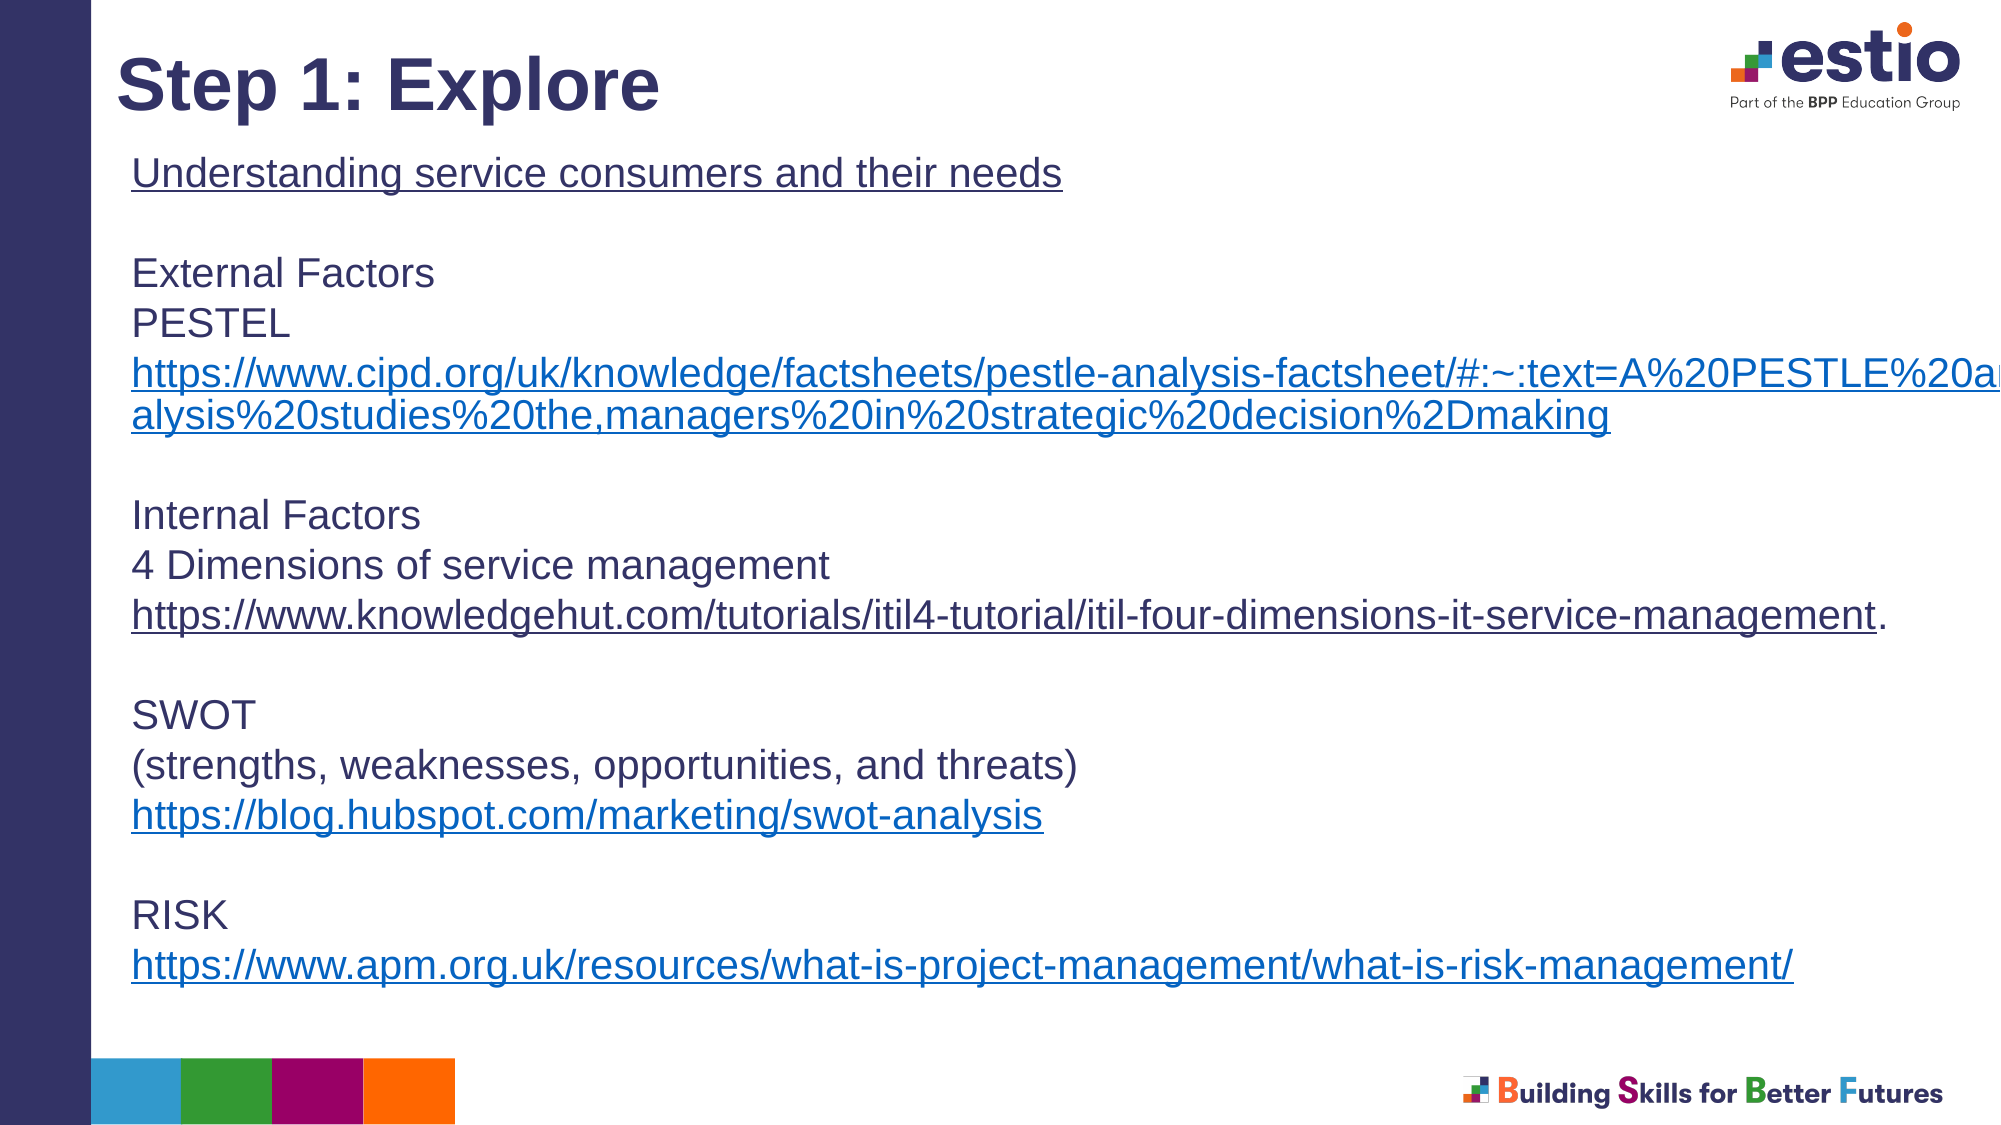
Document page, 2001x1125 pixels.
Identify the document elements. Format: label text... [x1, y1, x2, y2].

picture [1731, 22, 1960, 88]
text_box Understanding service consumers and their needs External Factors PESTEL https://www.cipd.org/uk/knowledge/factsheets/pestle-analysis-factsheet/#:~:text=A%20PESTLE%20analysis%20studies%20the,managers%20in%20strategic%20decision%2Dmaking Internal Factors 4 Dimensions of service management https://www.knowledgehut.com/tutorials/itil4-tutorial/itil-four-dimensions-it-service-management. SWOT (strengths, weaknesses, opportunities, and threats) https://blog.hubspot.com/marketing/swot-analysis RISK https://www.apm.org.uk/resources/what-is-project-management/what-is-risk-management/ [116, 88, 2000, 1004]
list Step 1: Explore [116, 46, 1715, 88]
picture [1463, 1071, 1960, 1112]
